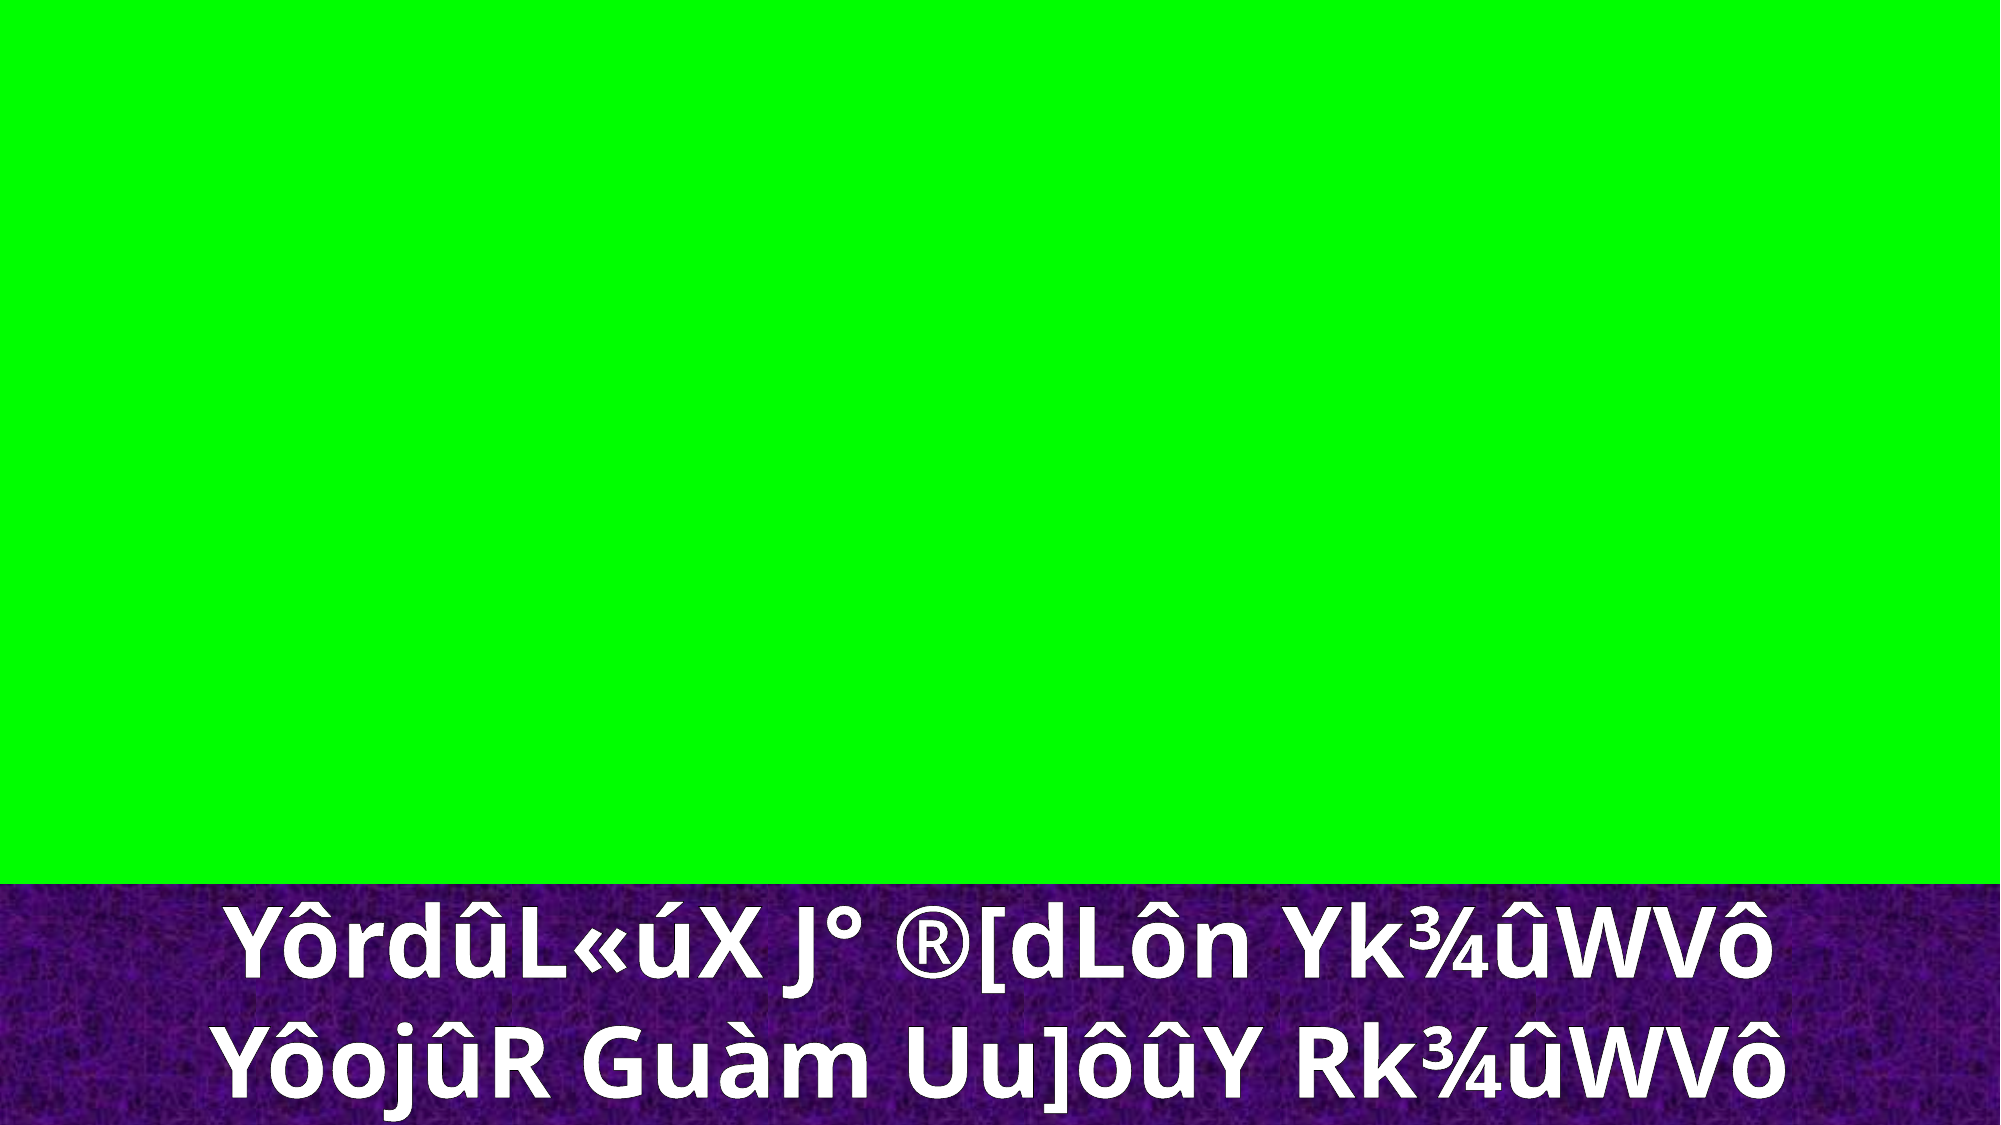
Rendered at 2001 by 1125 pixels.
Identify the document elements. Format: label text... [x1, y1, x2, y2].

text_box YôrdûL«úX J° ®[dLôn Yk¾ûWVô YôojûR Guàm Uu]ôûY Rk¾ûWVô [0, 870, 2000, 1125]
